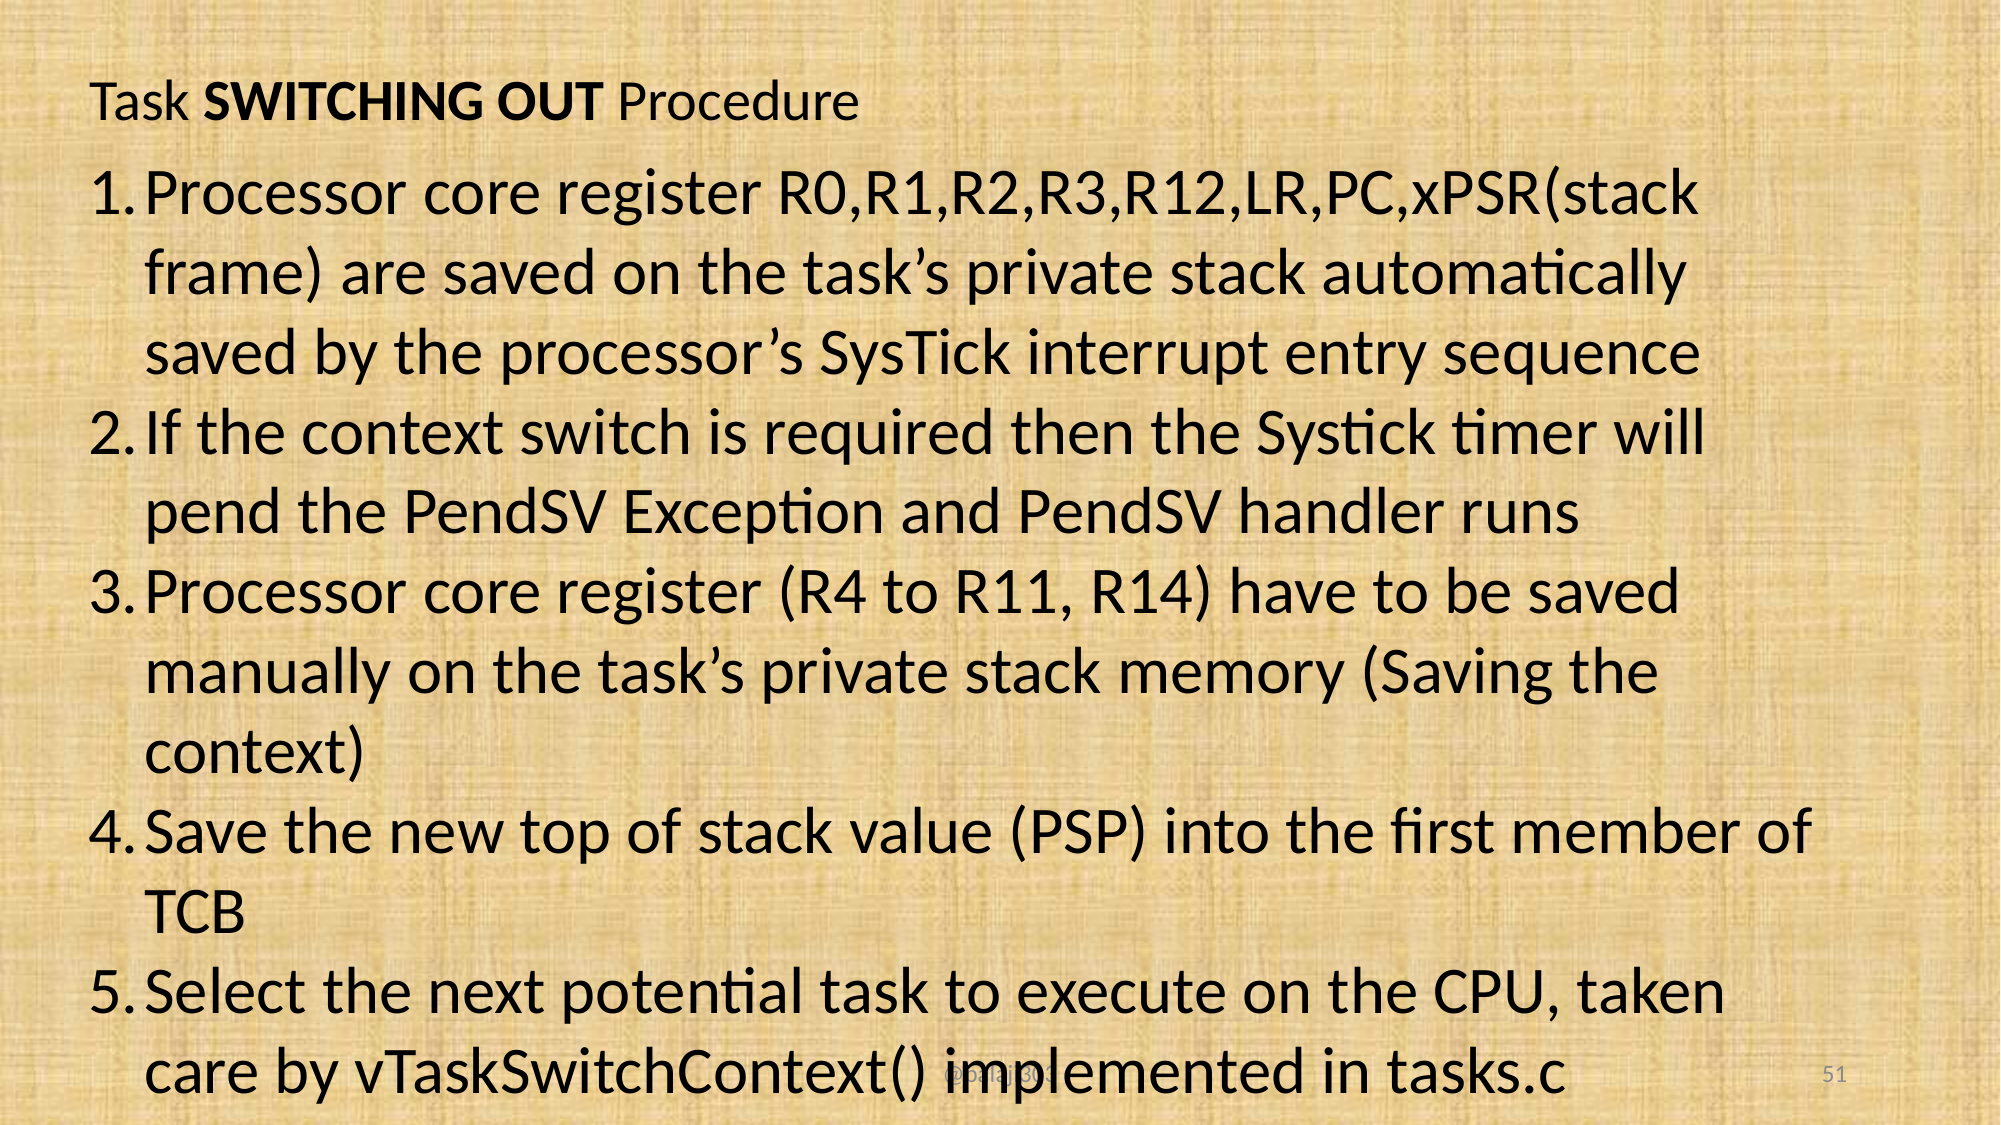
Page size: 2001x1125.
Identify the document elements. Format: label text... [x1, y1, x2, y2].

text_box Processor core register R0,R1,R2,R3,R12,LR,PC,xPSR(stack frame) are saved on the task’s private stack automatically saved by the processor’s SysTick interrupt entry sequence If the context switch is required then the Systick timer will pend the PendSV Exception and PendSV handler runs Processor core register (R4 to R11, R14) have to be saved manually on the task’s private stack memory (Saving the context) Save the new top of stack value (PSP) into the first member of TCB Select the next potential task to execute on the CPU, taken care by vTaskSwitchContext() implemented in tasks.c [73, 140, 1863, 1125]
picture [0, 0, 2001, 1125]
text_box Task SWITCHING OUT Procedure [74, 54, 876, 140]
